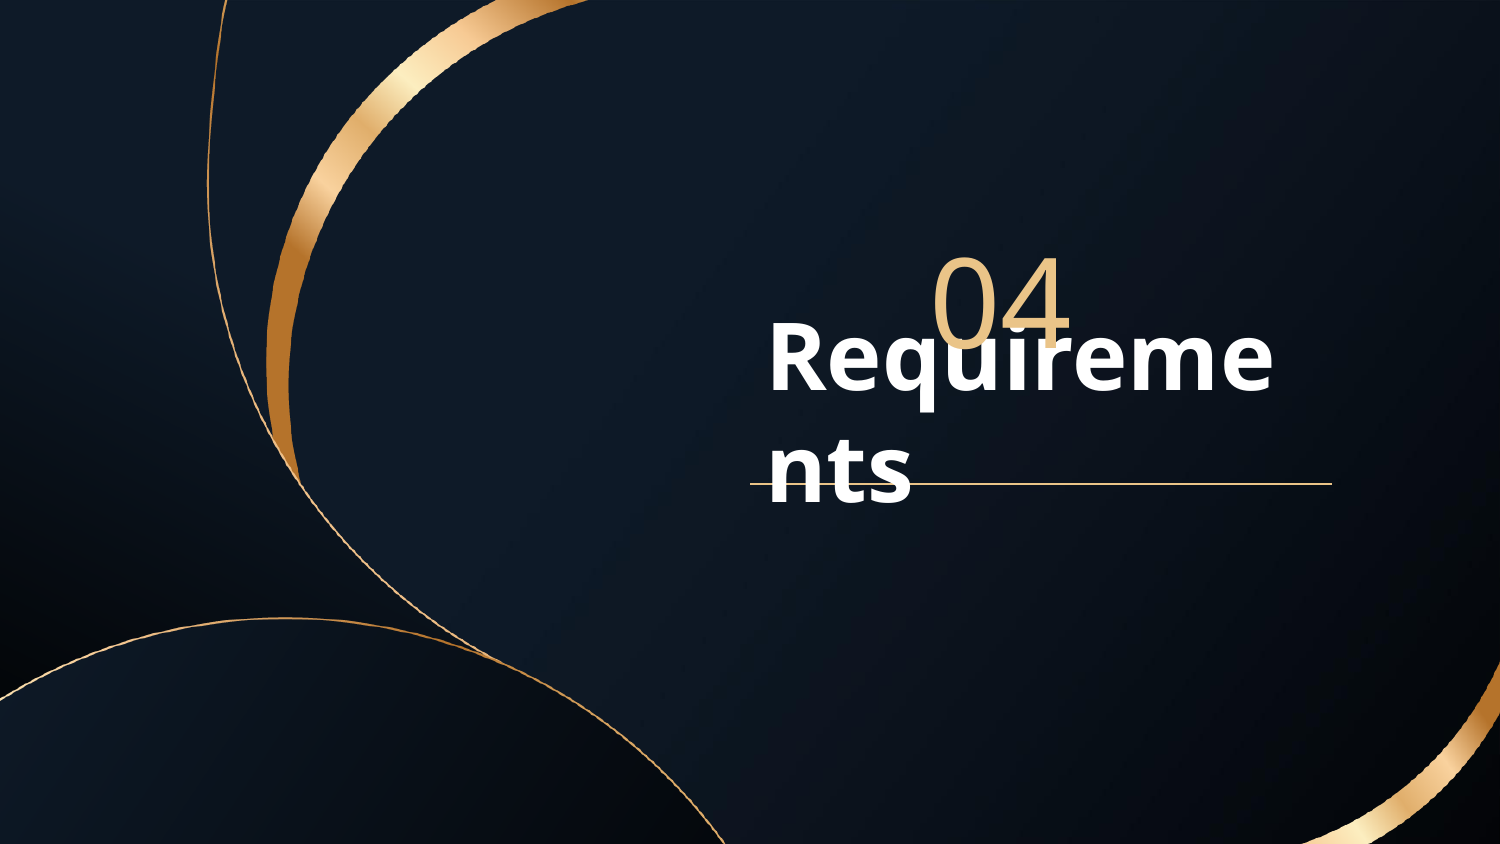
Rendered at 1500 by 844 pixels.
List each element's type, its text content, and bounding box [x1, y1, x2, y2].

title 04 [750, 230, 1252, 368]
picture [0, 0, 1500, 844]
title Requirements [750, 340, 1347, 478]
